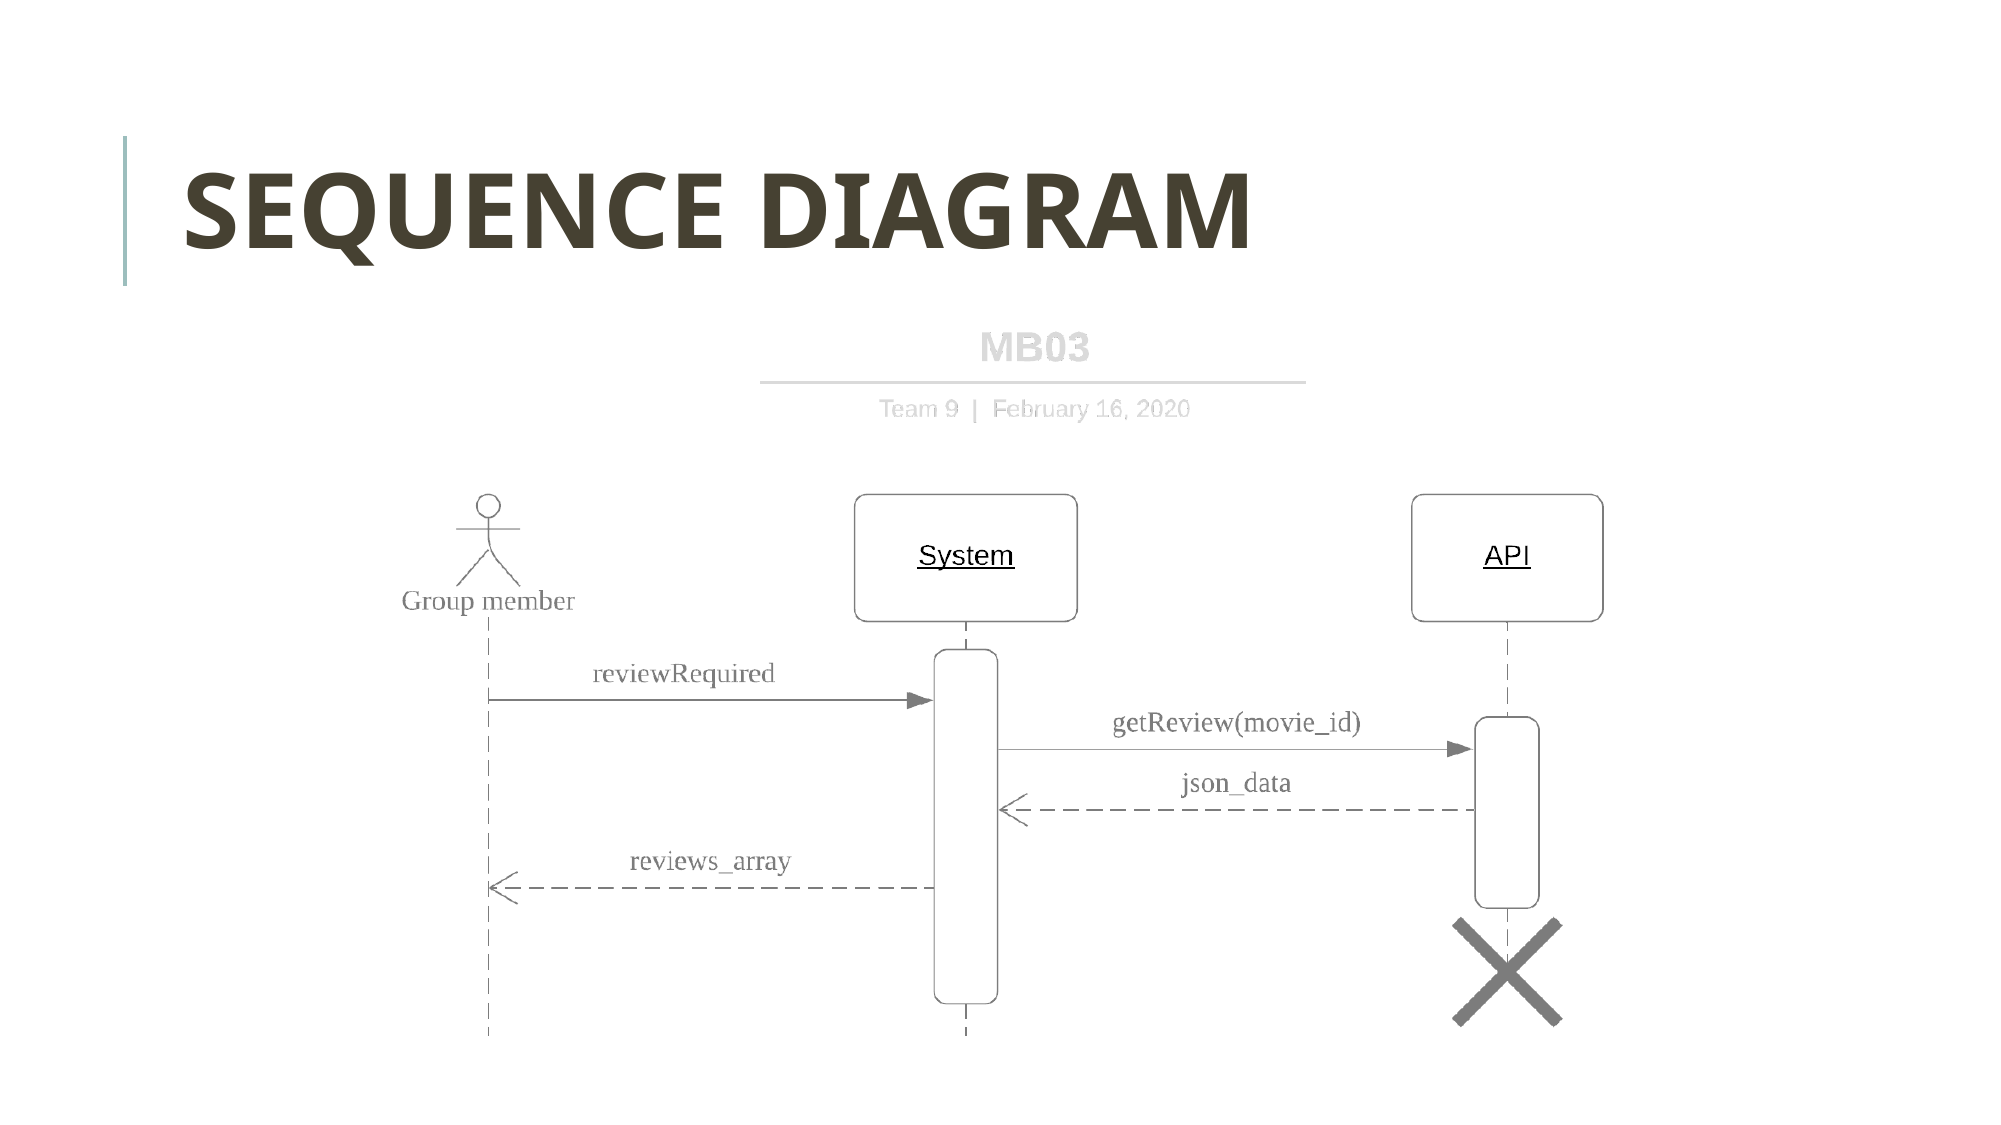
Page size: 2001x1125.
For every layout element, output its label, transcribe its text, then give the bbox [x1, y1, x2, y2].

title SEQUENCE DIAGRAM [168, 96, 1763, 342]
picture [265, 253, 1666, 1100]
